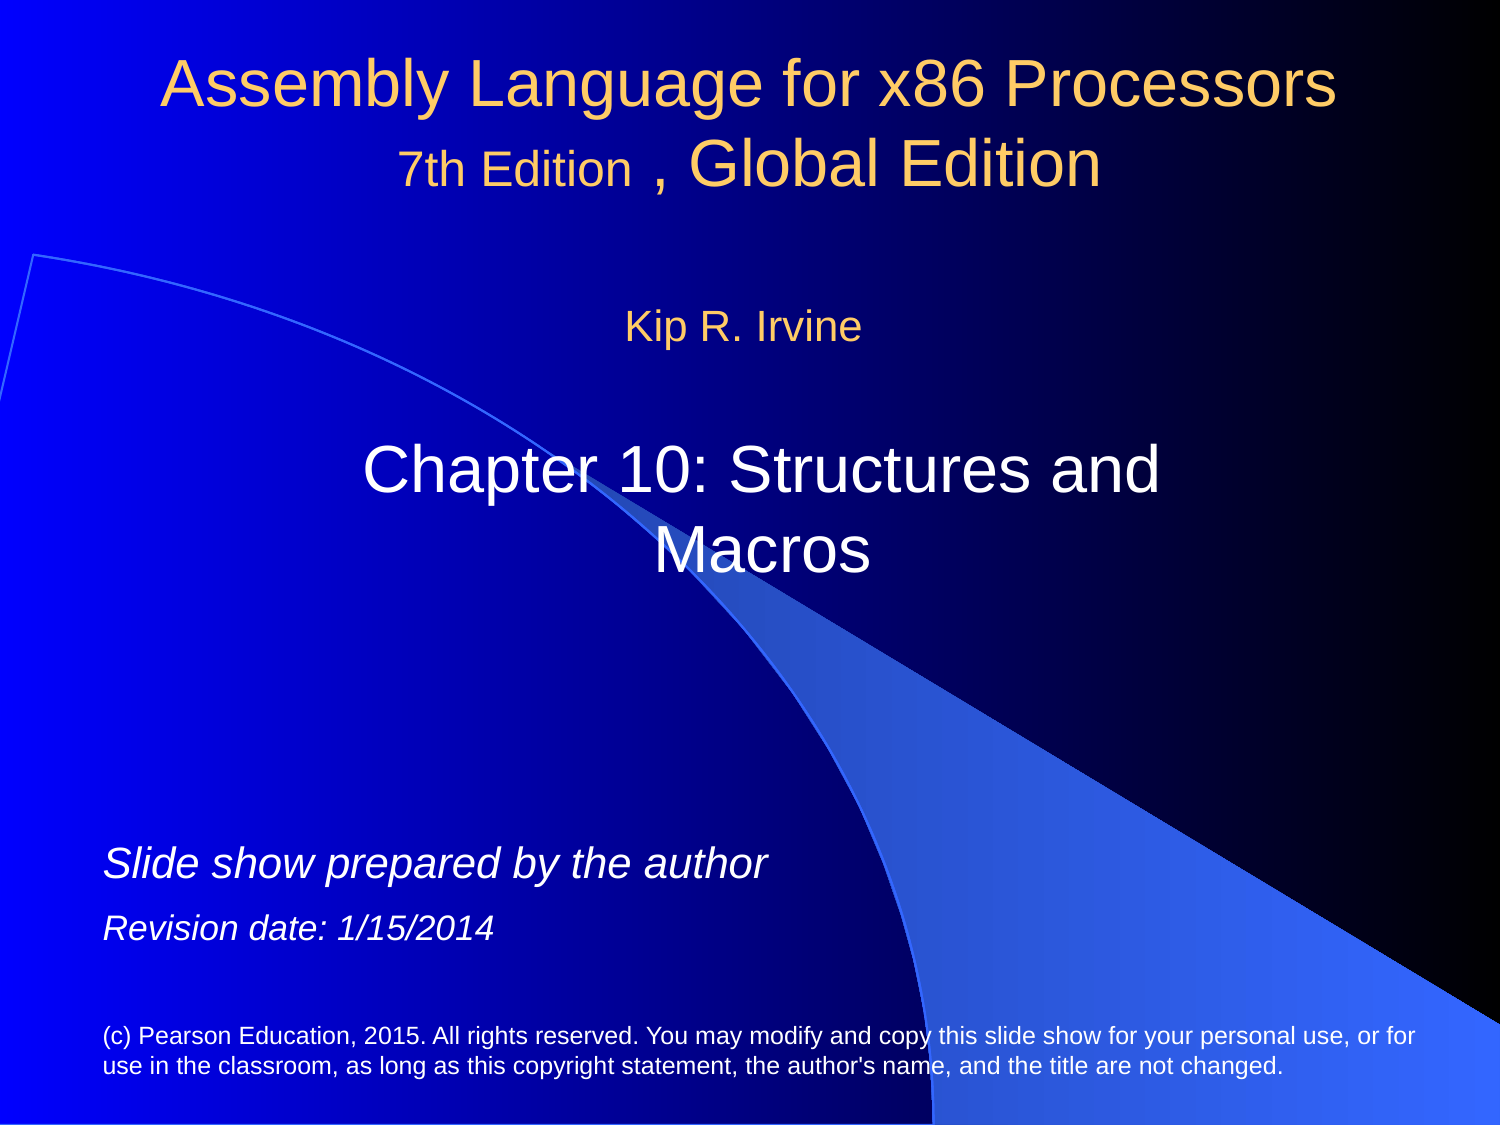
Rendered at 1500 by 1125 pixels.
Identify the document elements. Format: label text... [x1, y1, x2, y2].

text_box Slide show prepared by the author Revision date: 1/15/2014 [87, 812, 938, 971]
title Assembly Language for x86 Processors 7th Edition , Global Edition [112, 99, 1388, 288]
text_box Kip R. Irvine [474, 275, 1013, 373]
text_box (c) Pearson Education, 2015. All rights reserved. You may modify and copy this slide show for your personal use, or for use in the classroom, as long as this copyright statement, the author's name, and the title are not changed. [87, 1012, 1438, 1088]
subtitle Chapter 10: Structures and Macros [237, 362, 1288, 650]
